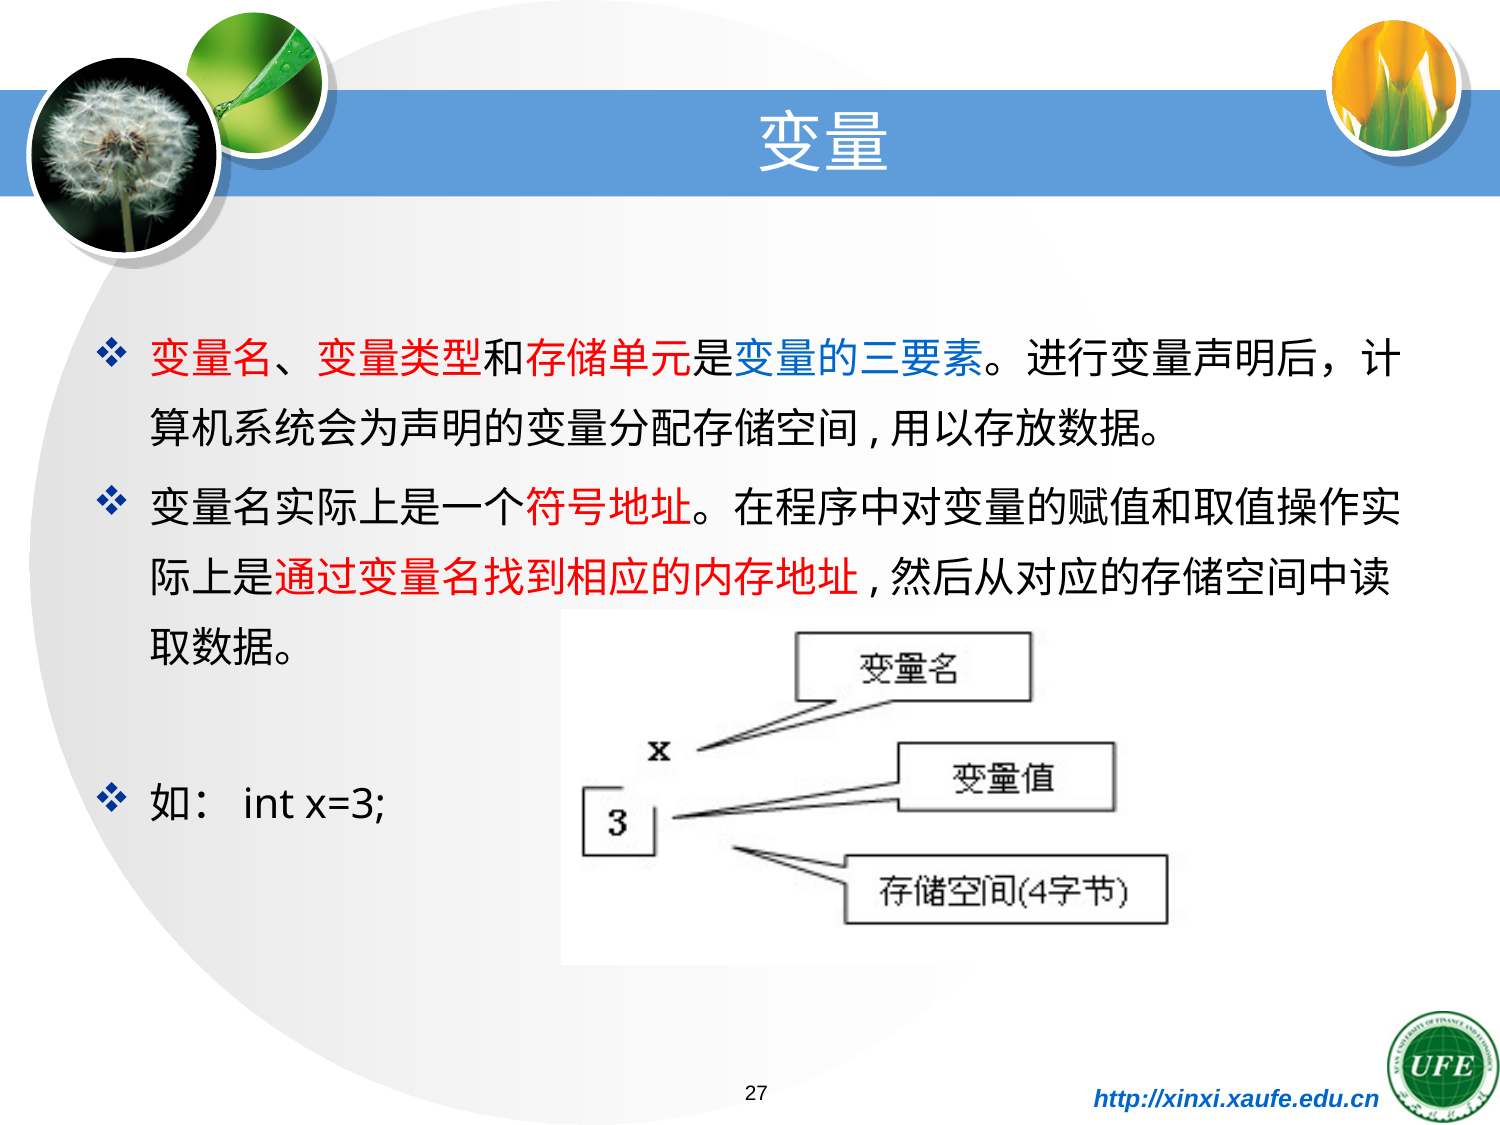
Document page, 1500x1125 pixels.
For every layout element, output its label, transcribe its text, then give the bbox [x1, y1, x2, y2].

picture [186, 12, 322, 154]
picture [560, 609, 1235, 965]
title 变量 [337, 99, 1325, 180]
footer http://xinxi.xaufe.edu.cn [1045, 1074, 1396, 1116]
slide_number 27 [687, 1071, 825, 1115]
picture [1332, 20, 1457, 151]
list 变量名、变量类型和存储单元是变量的三要素。进行变量声明后，计算机系统会为声明的变量分配存储空间,用以存放数据。 变量名实际上是一个符号地址。在程序中对变量的赋值和取值操作实际上是通过变量名找到相应的内存地址,然后从对应的存储空间中读取数据。 如：int x=3; [78, 304, 1435, 1068]
picture [1387, 1011, 1500, 1123]
picture [31, 57, 217, 253]
